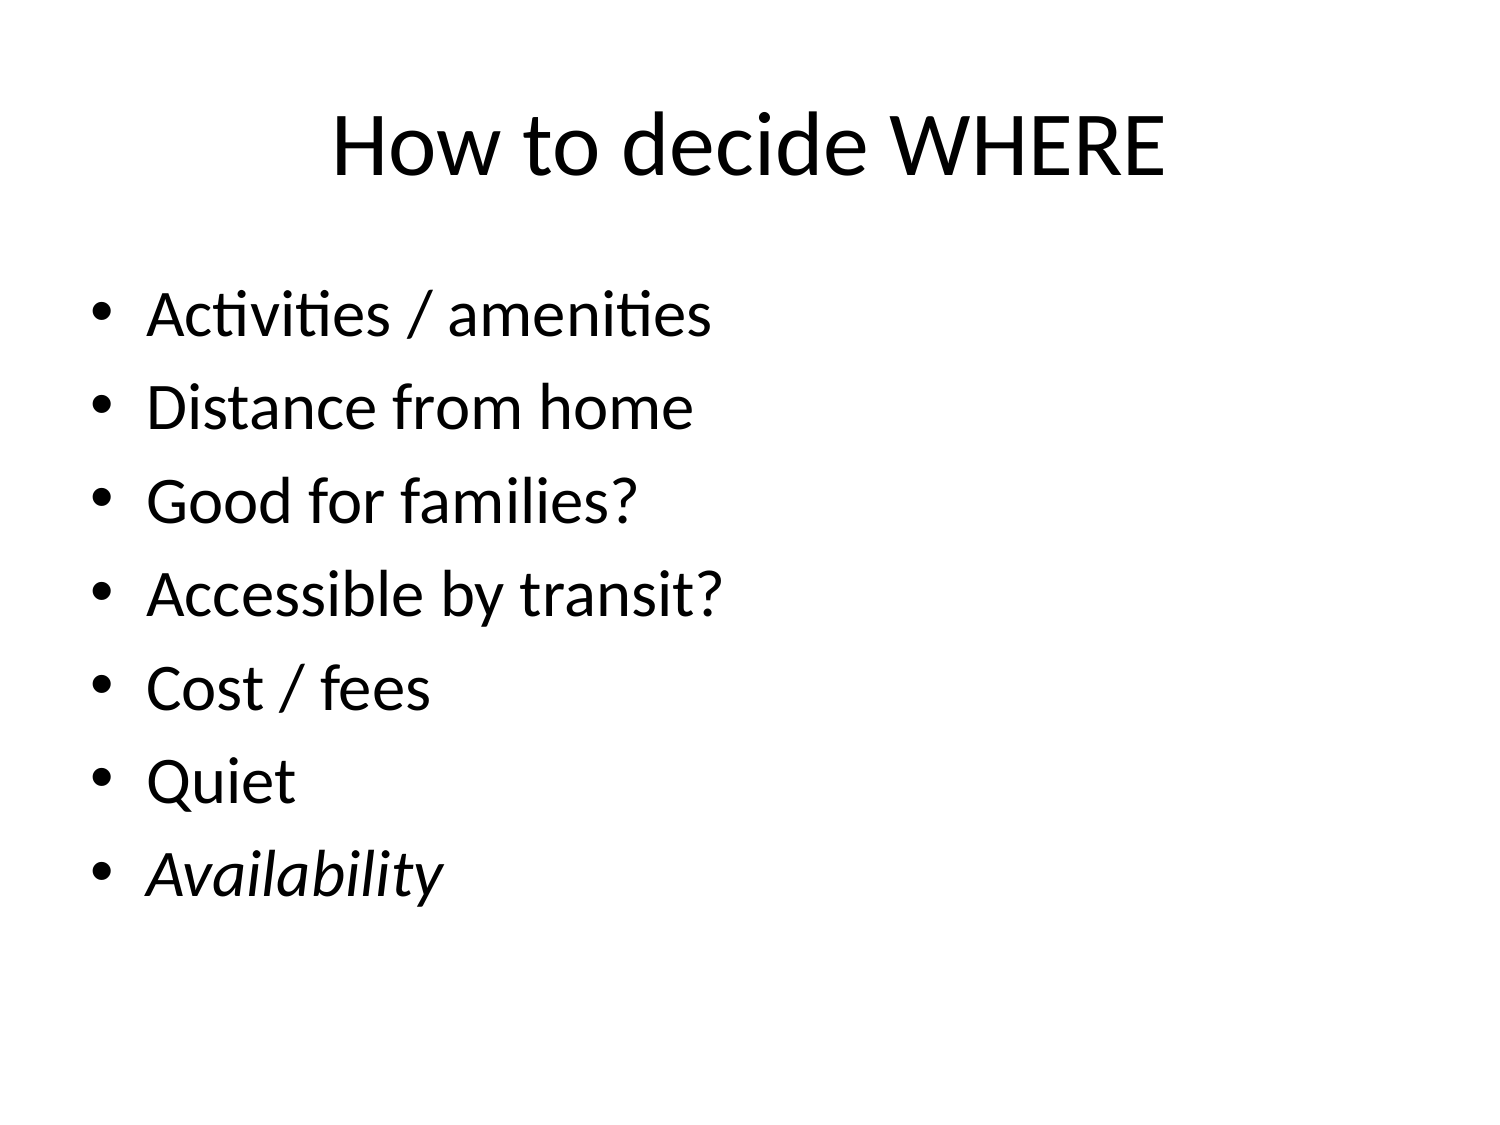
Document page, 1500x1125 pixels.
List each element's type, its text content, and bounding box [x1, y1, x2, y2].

title How to decide WHERE [75, 45, 1425, 233]
list Activities / amenities Distance from home Good for families? Accessible by transit? Cost / fees Quiet Availability [75, 262, 1425, 1005]
